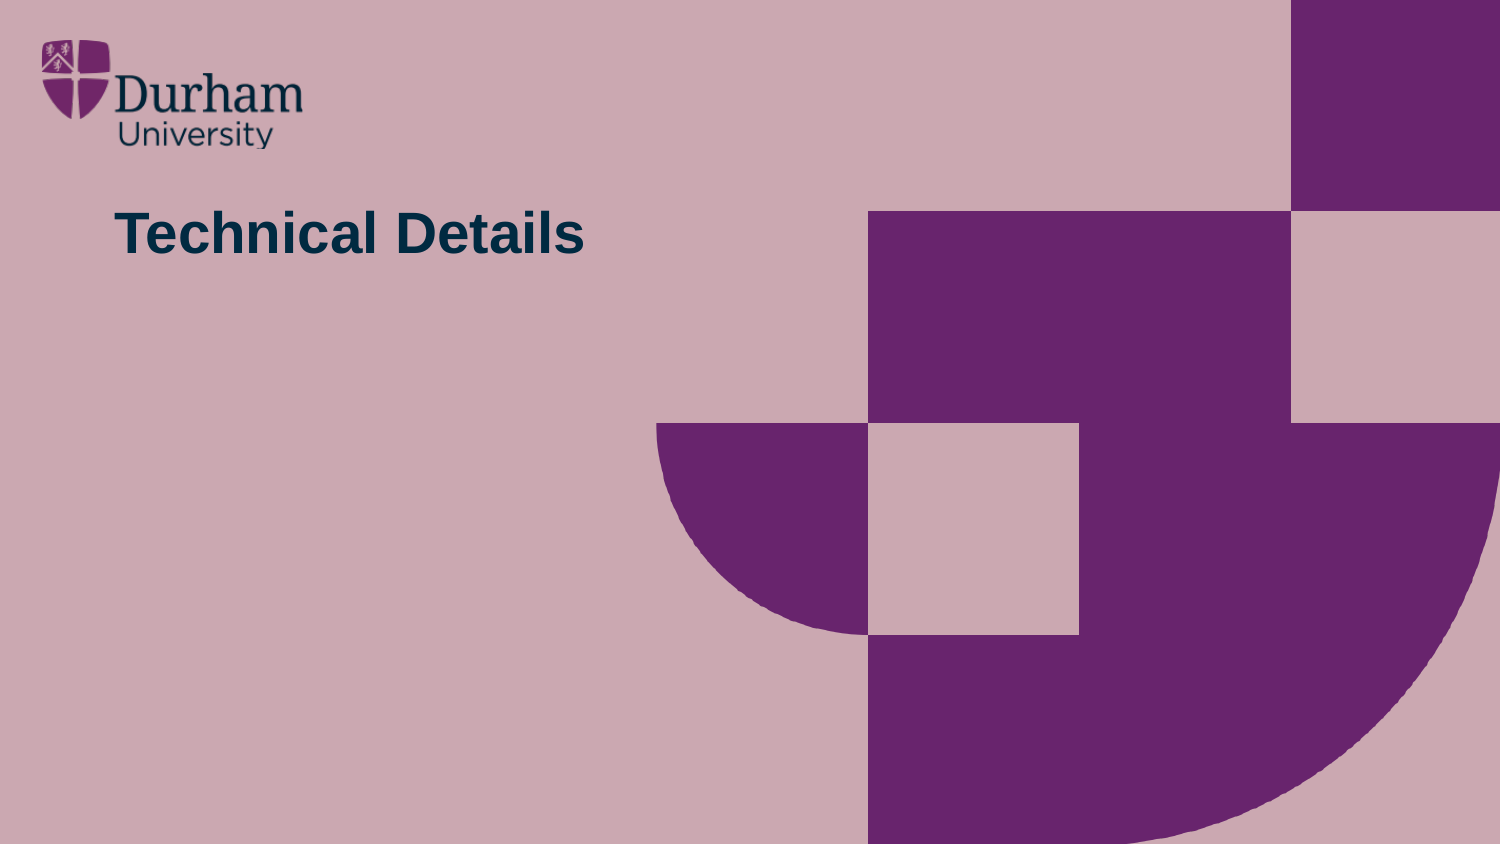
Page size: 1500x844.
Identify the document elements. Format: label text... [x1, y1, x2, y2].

title Technical Details [114, 205, 660, 387]
